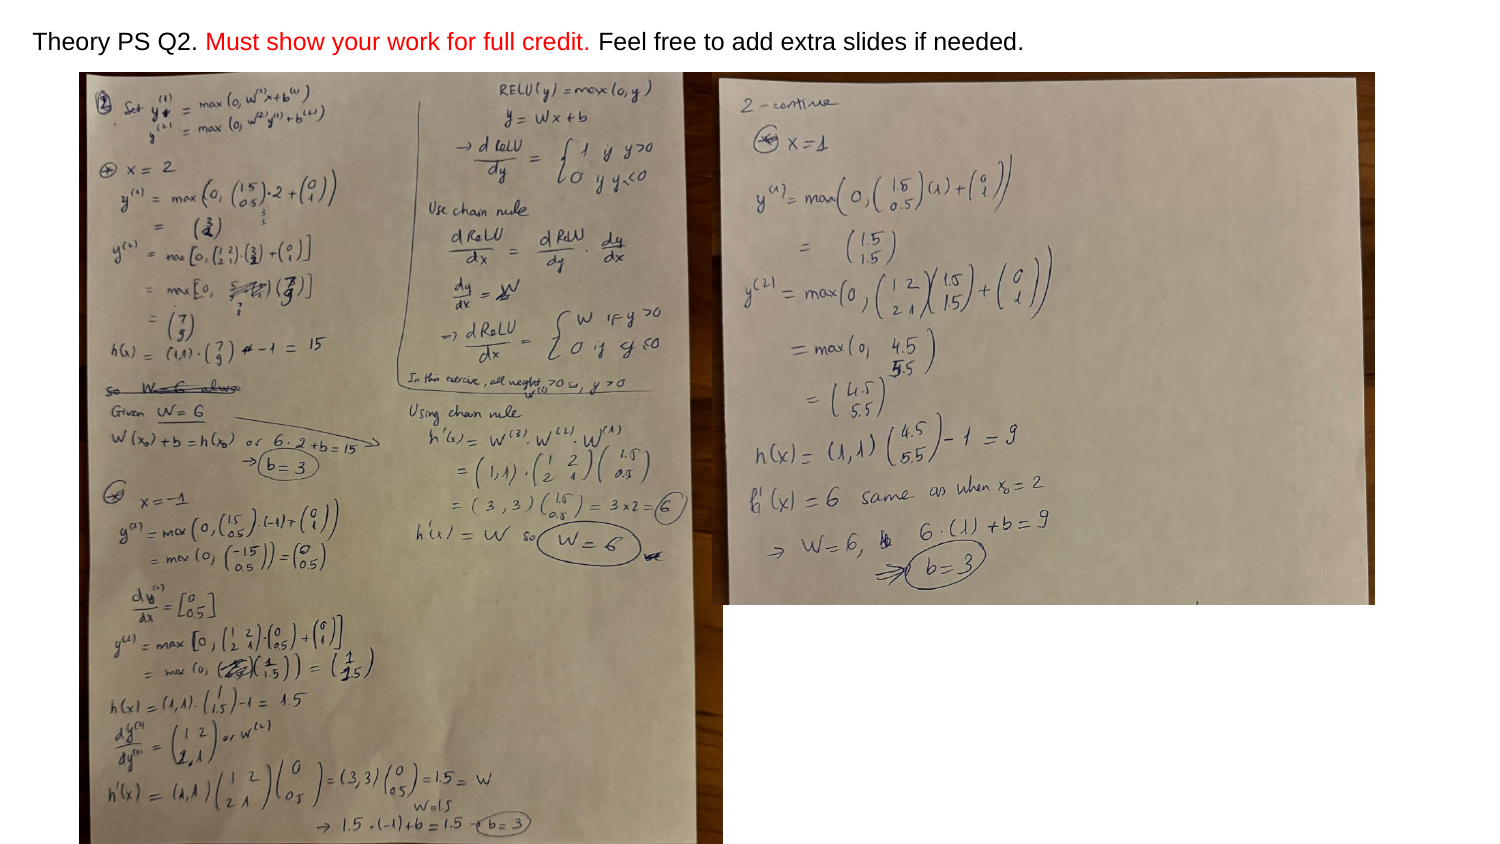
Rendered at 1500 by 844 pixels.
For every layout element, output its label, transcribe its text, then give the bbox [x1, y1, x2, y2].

picture [79, 71, 1375, 844]
title Theory PS Q2. Must show your work for full credit. Feel free to add extra slides if needed. [17, 10, 1490, 824]
